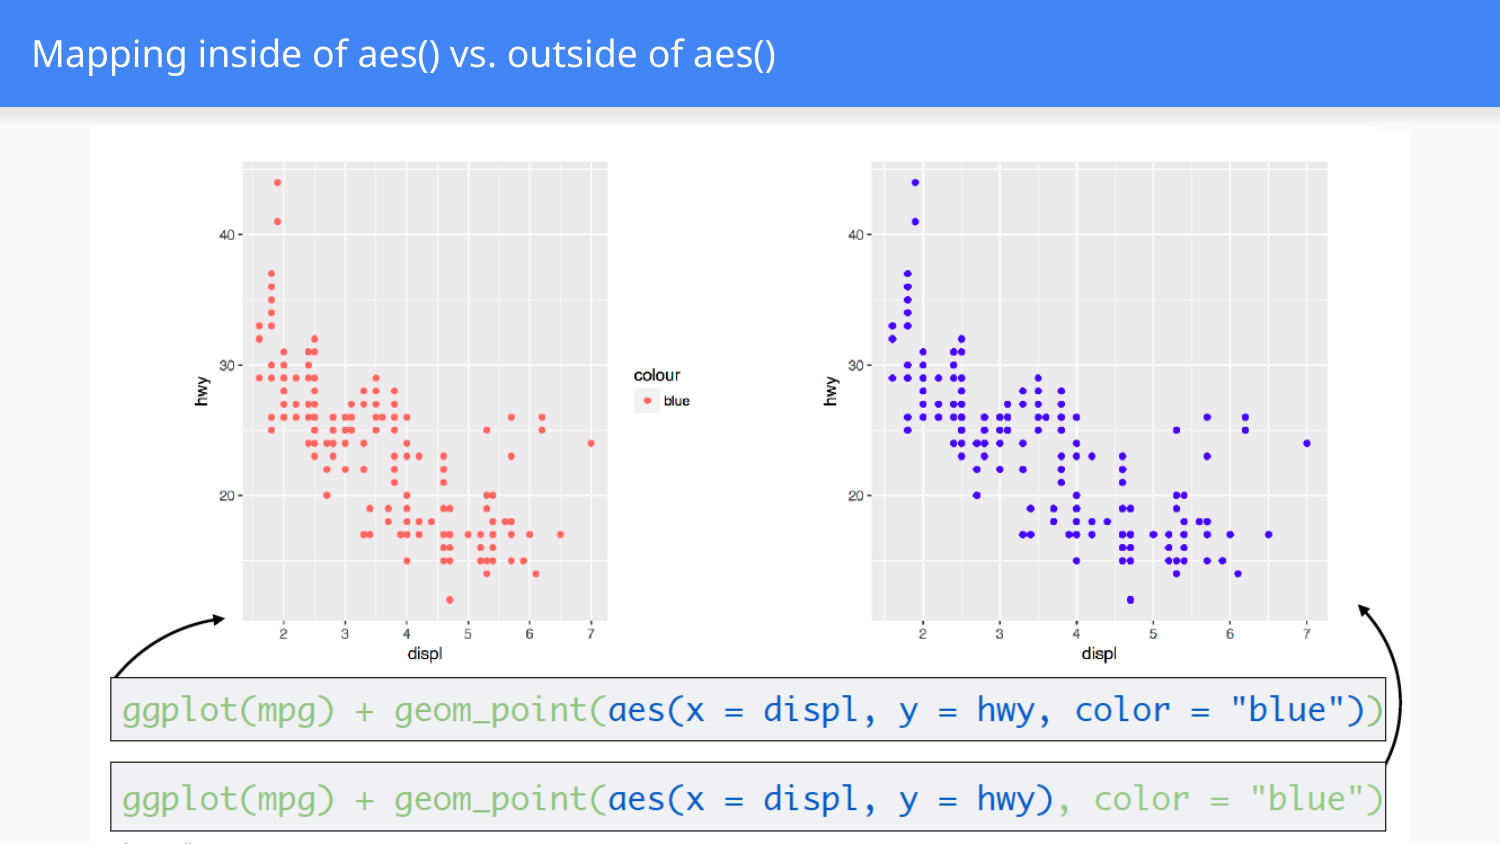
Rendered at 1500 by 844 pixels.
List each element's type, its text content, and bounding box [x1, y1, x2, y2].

picture [90, 126, 1410, 844]
title Mapping inside of aes() vs. outside of aes() [16, 2, 1464, 102]
